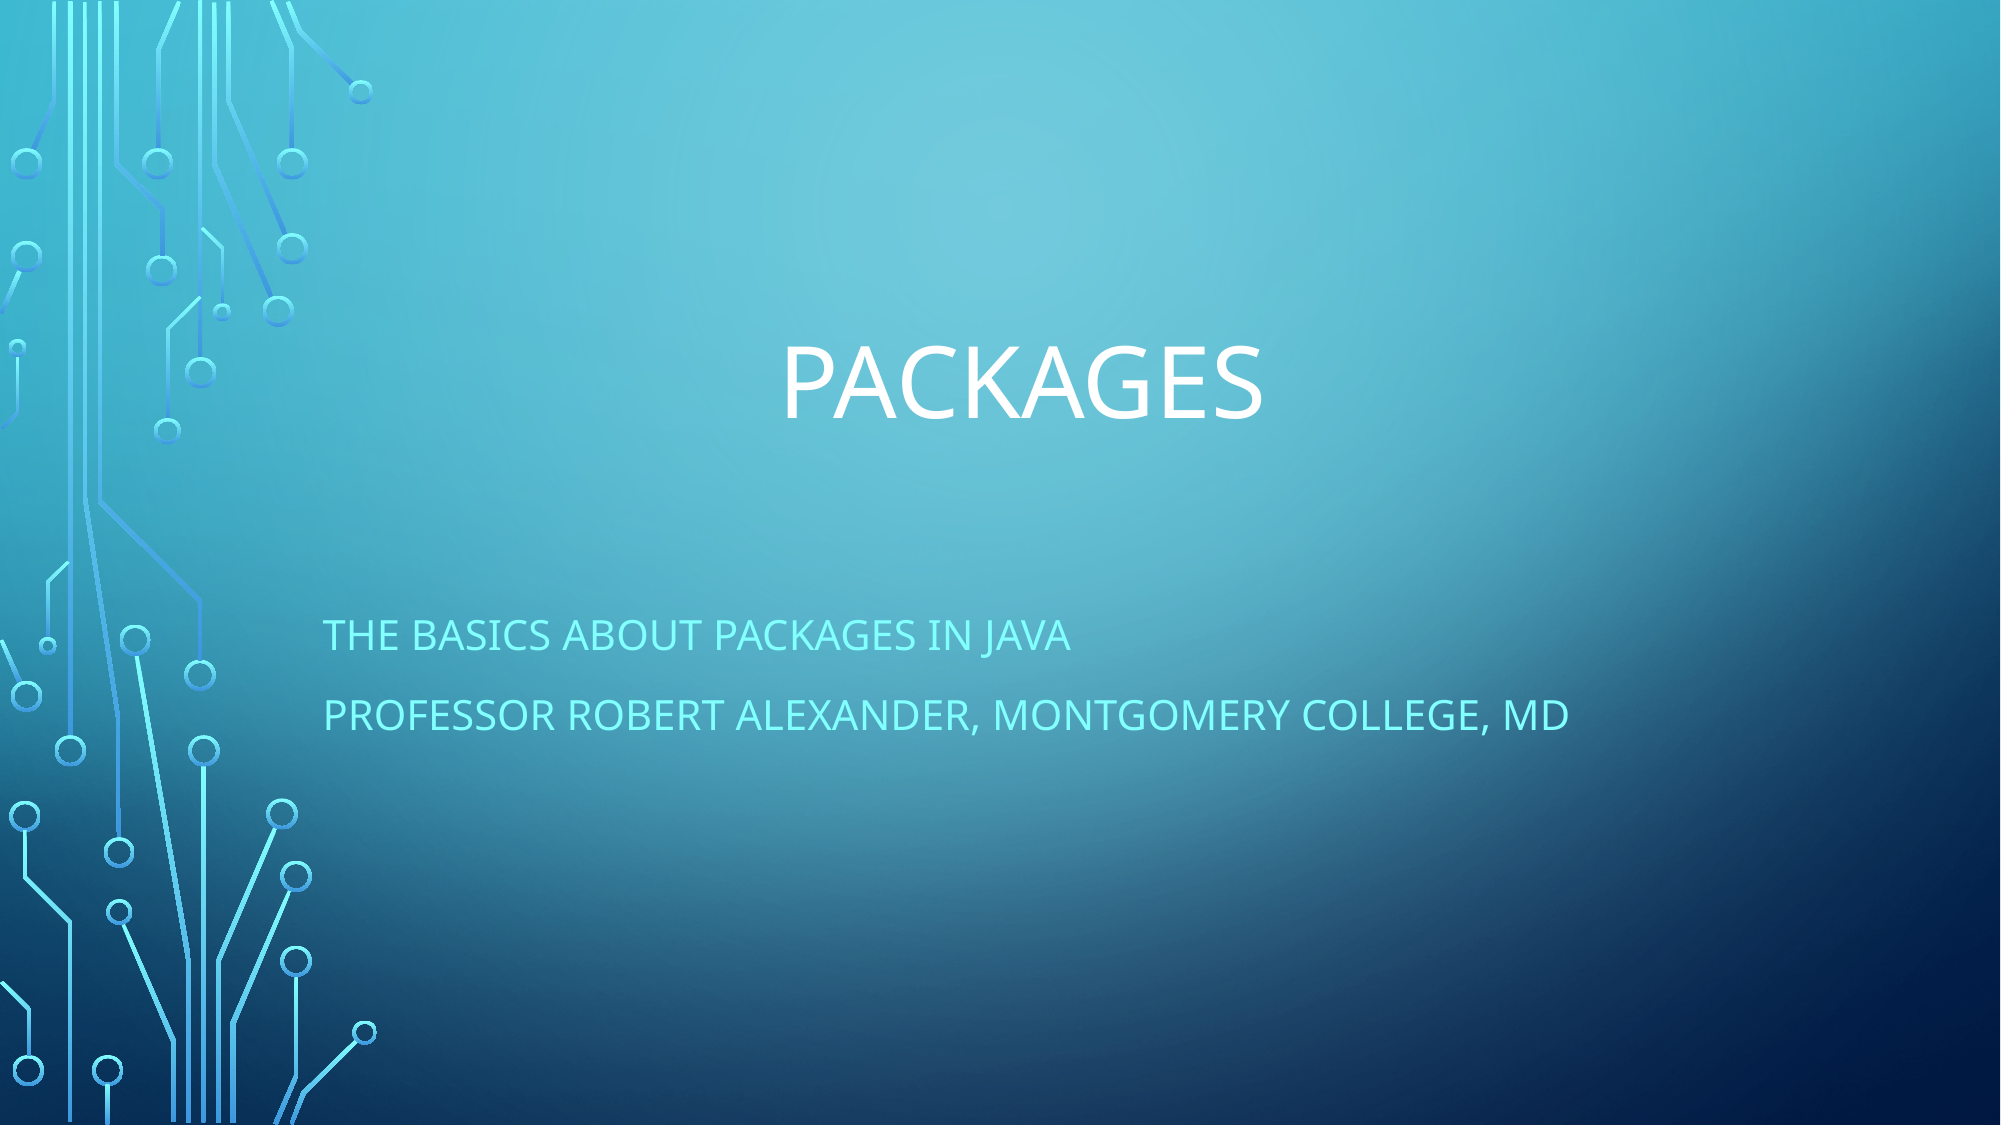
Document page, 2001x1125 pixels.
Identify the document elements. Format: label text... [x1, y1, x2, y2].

title Packages [301, 262, 1744, 448]
subtitle The basics about packages in java Professor Robert Alexander, Montgomery college, md [307, 590, 1750, 863]
